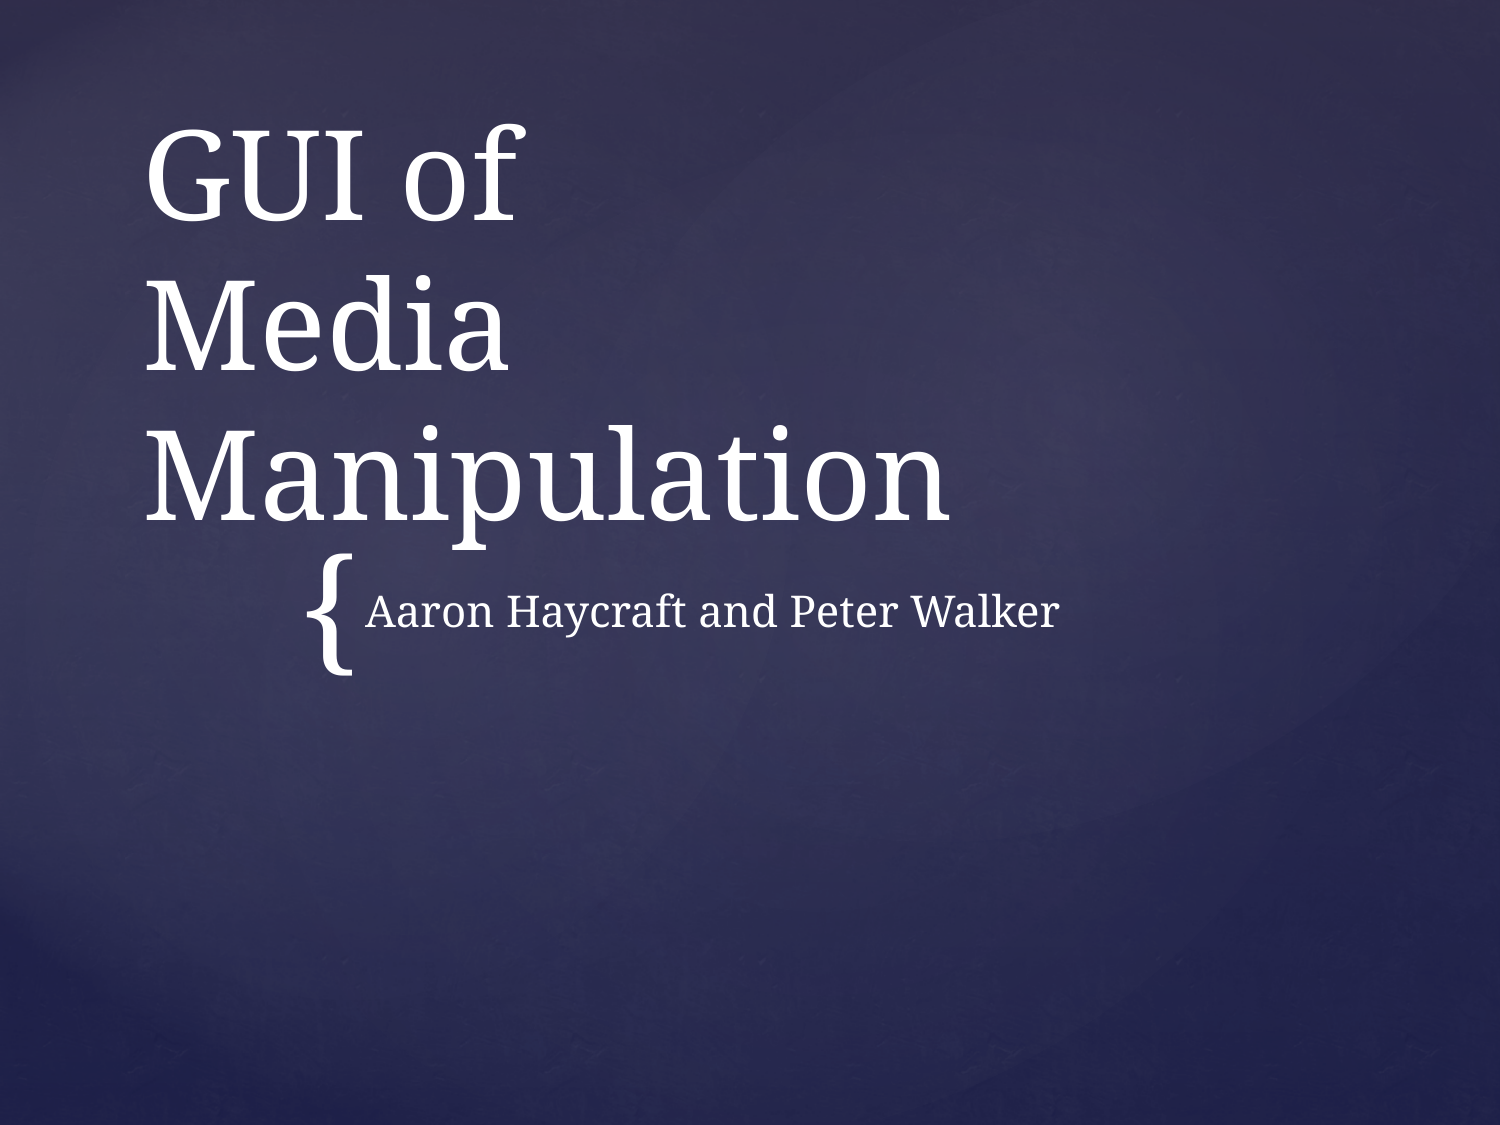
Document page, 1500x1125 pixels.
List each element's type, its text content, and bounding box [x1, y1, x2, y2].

subtitle Aaron Haycraft and Peter Walker [350, 553, 1363, 667]
title GUI of Media Manipulation [127, 200, 1365, 554]
